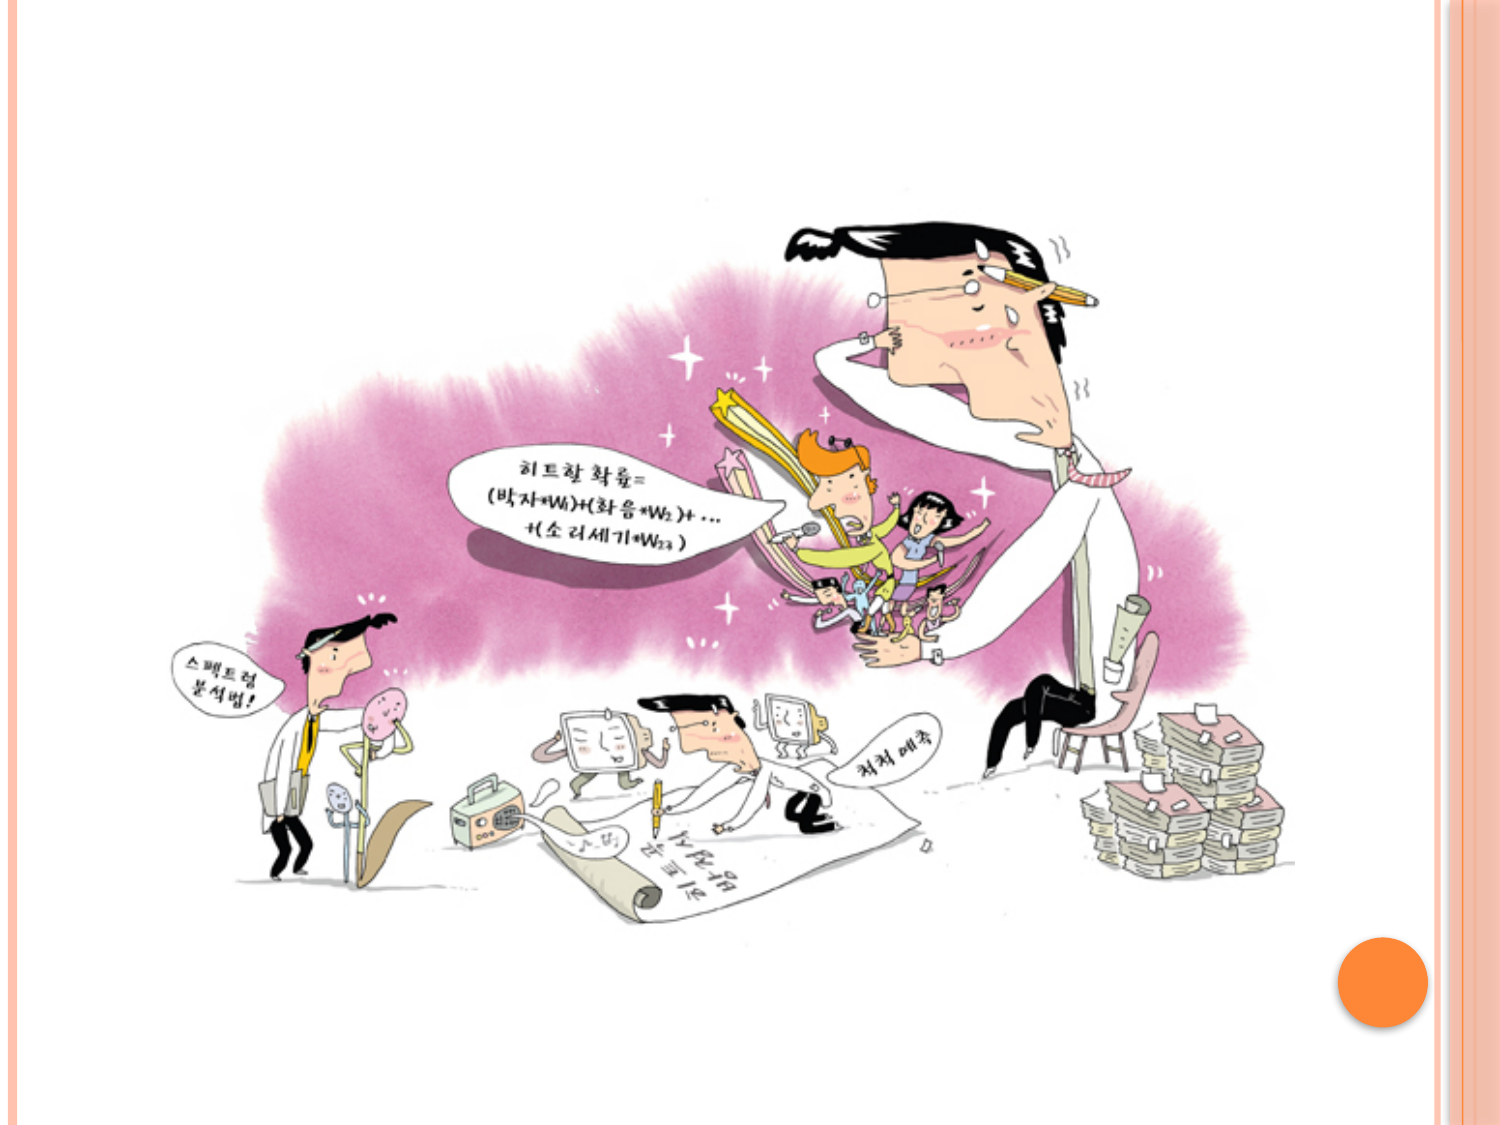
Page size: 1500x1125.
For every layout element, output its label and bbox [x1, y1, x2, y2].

list [135, 148, 1295, 949]
